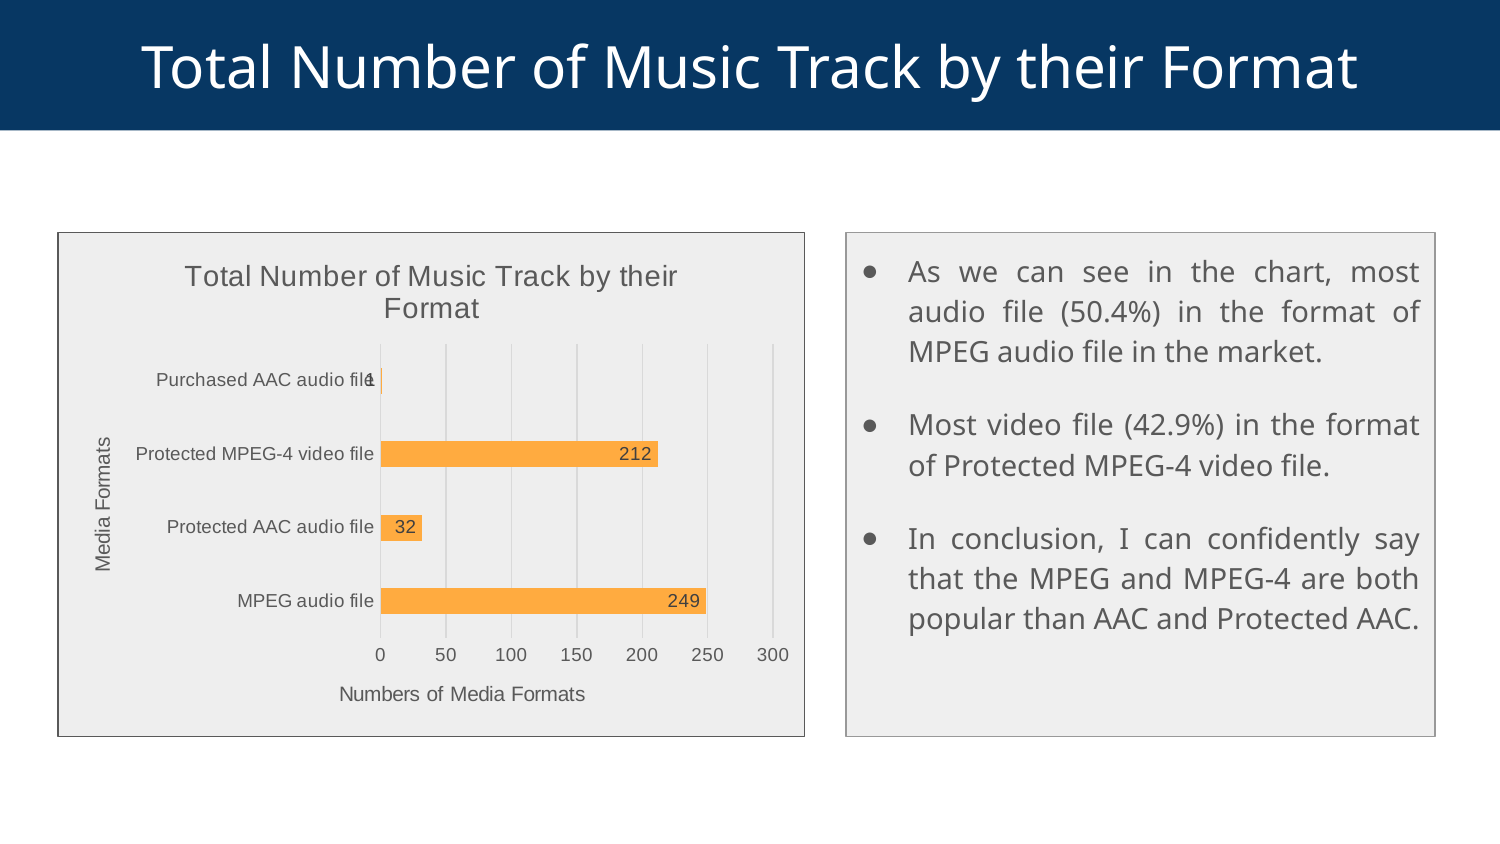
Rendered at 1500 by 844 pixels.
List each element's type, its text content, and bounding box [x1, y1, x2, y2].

chart [57, 232, 805, 737]
title Total Number of Music Track by their Format [0, 0, 1500, 131]
list As we can see in the chart, most audio file (50.4%) in the format of MPEG audio file in the market. Most video file (42.9%) in the format of Protected MPEG-4 video file. In conclusion, I can confidently say that the MPEG and MPEG-4 are both popular than AAC and Protected AAC. [846, 232, 1436, 737]
